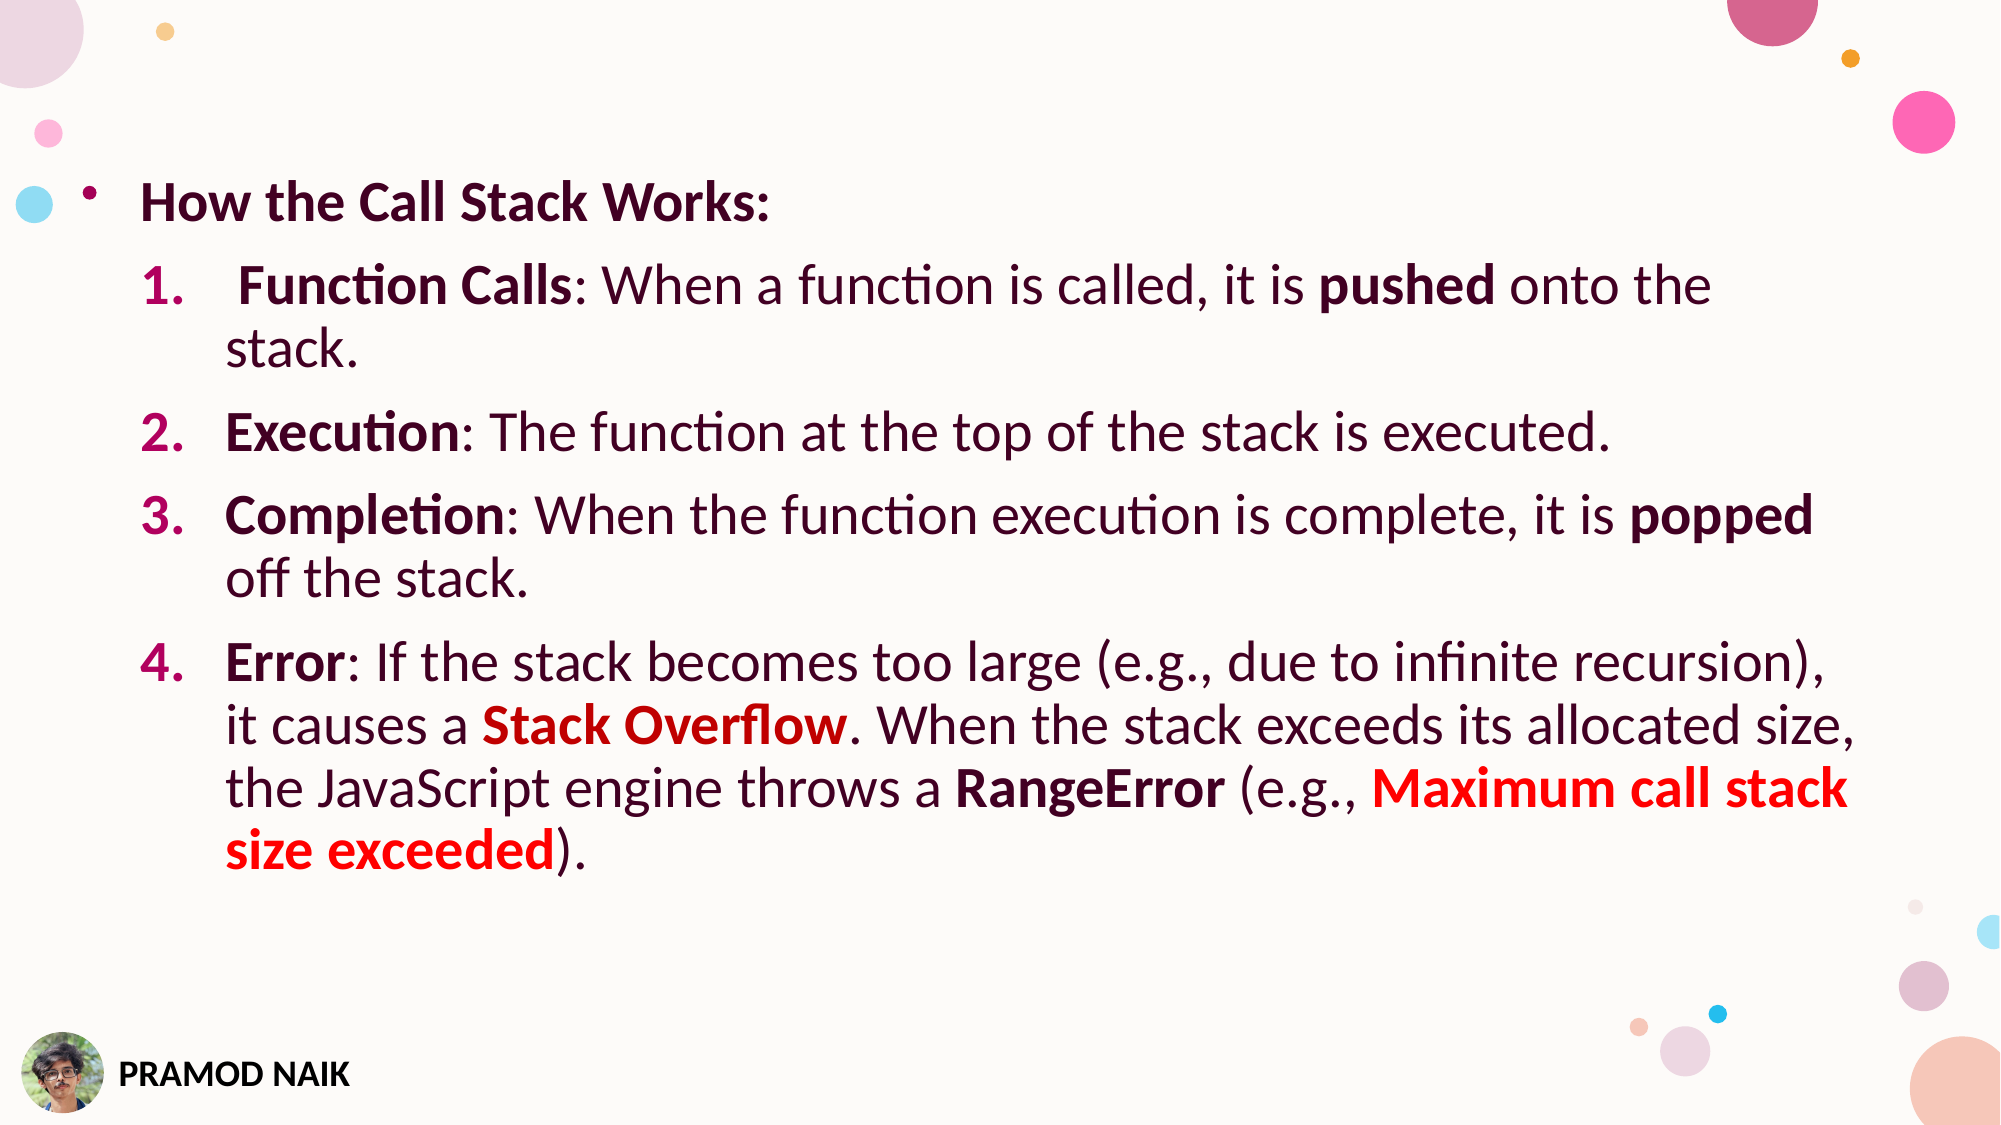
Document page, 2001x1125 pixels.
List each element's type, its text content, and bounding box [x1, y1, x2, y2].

list How the Call Stack Works: Function Calls: When a function is called, it is pushed onto the stack. Execution: The function at the top of the stack is executed. Completion: When the function execution is complete, it is popped off the stack. Error: If the stack becomes too large (e.g., due to infinite recursion), it causes a Stack Overflow. When the stack exceeds its allocated size, the JavaScript engine throws a RangeError (e.g., Maximum call stack size exceeded). [125, 163, 1875, 915]
picture [21, 1031, 104, 1114]
